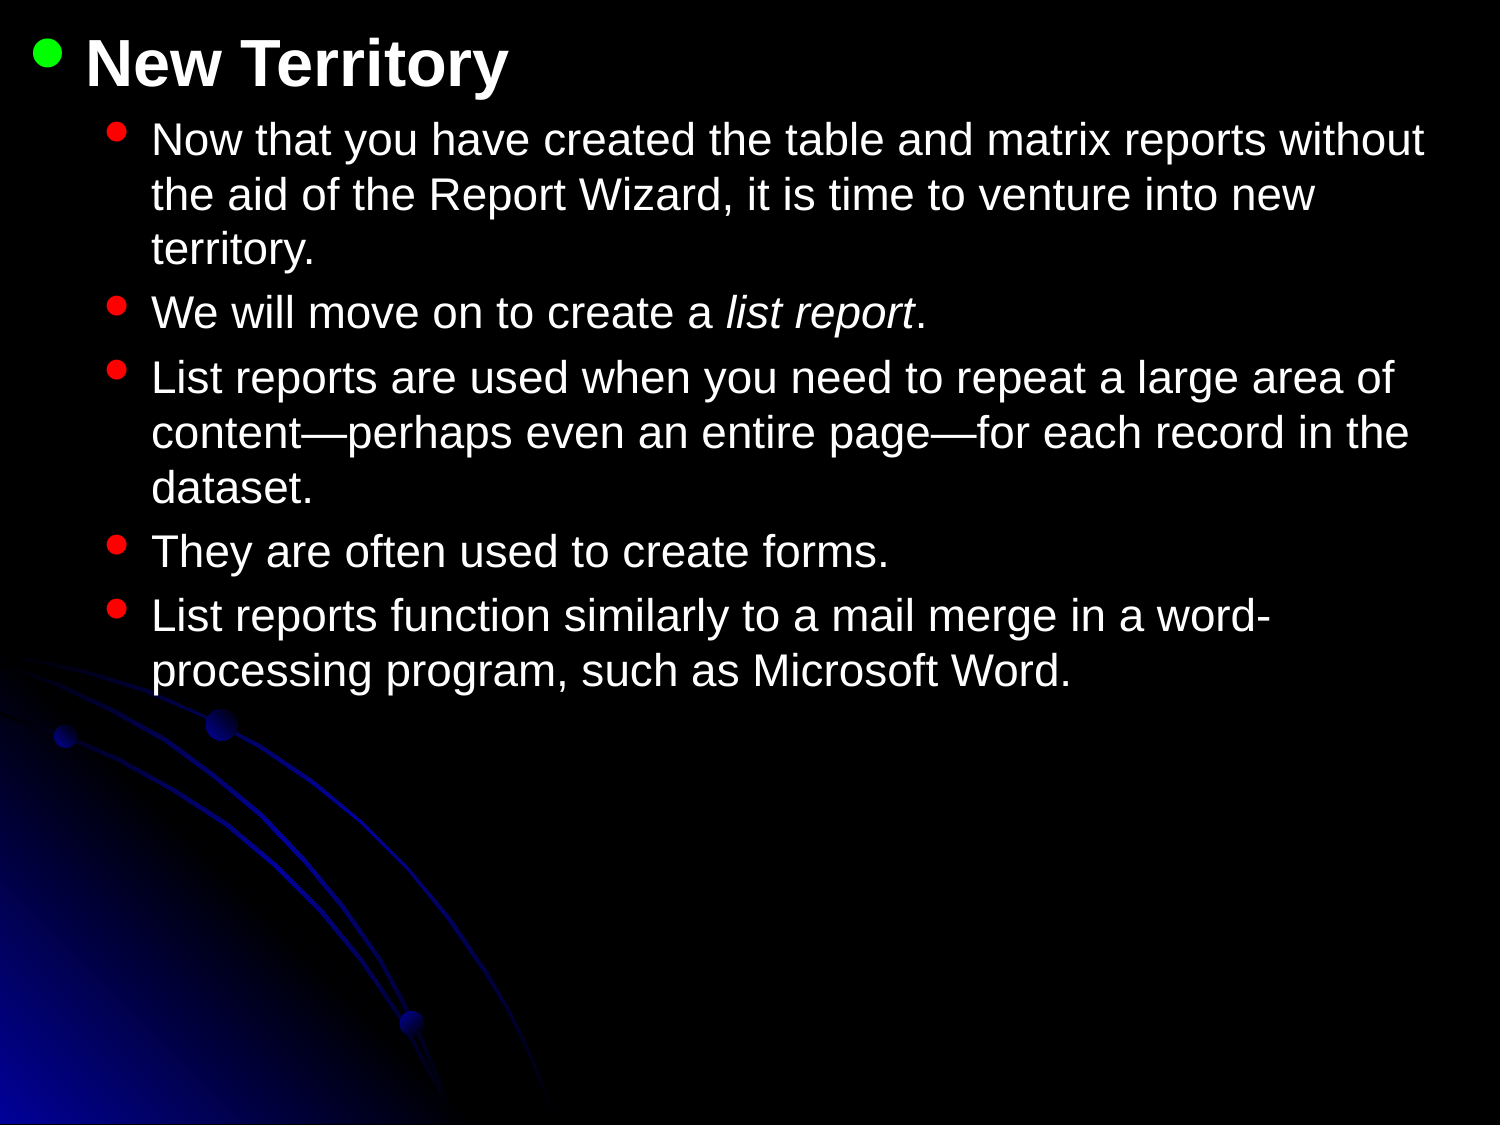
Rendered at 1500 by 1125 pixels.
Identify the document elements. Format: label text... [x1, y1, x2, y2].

list New Territory Now that you have created the table and matrix reports without the aid of the Report Wizard, it is time to venture into new territory. We will move on to create a list report. List reports are used when you need to repeat a large area of content—perhaps even an entire page—for each record in the dataset. They are often used to create forms. List reports function similarly to a mail merge in a word-processing program, such as Microsoft Word. [13, 12, 1490, 1088]
